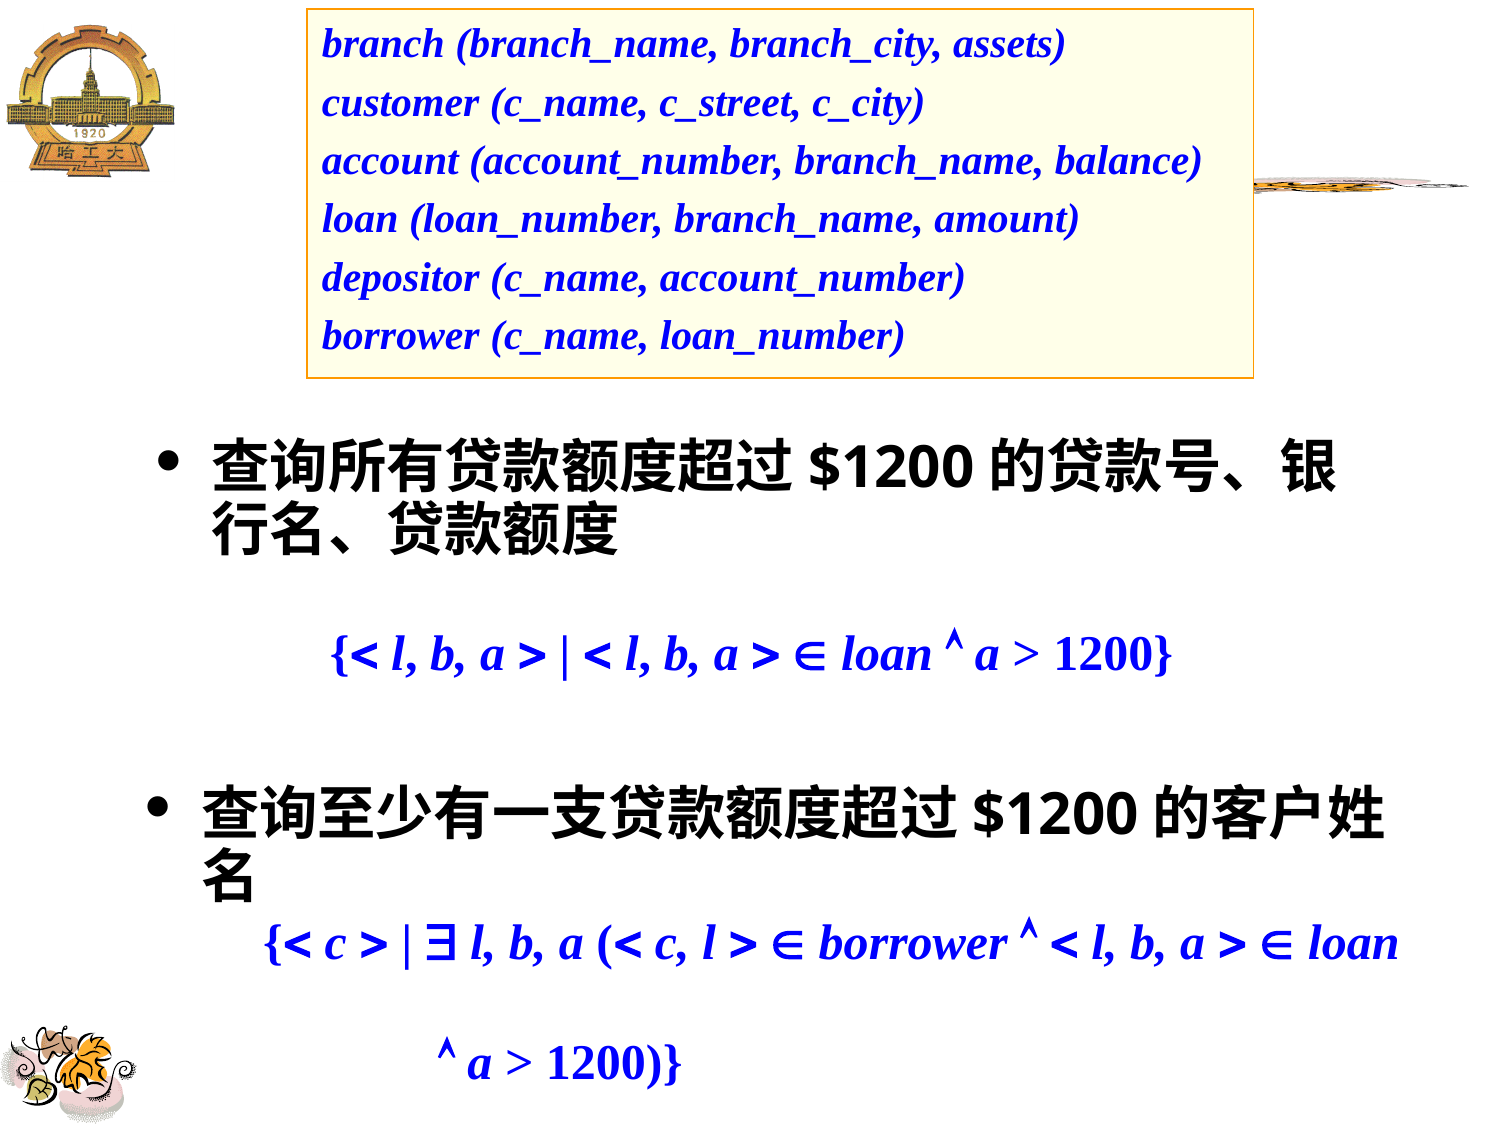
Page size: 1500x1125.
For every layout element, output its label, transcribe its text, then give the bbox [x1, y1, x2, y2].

text_box branch (branch_name, branch_city, assets) customer (c_name, c_street, c_city) account (account_number, branch_name, balance) loan (loan_number, branch_name, amount) depositor (c_name, account_number) borrower (c_name, loan_number) [307, 8, 1254, 378]
text_box 查询至少有一支贷款额度超过$1200的客户姓名 [129, 776, 1456, 918]
picture [0, 24, 175, 182]
text_box { l, b, a  |  l, b, a   loan  a > 1200} [302, 612, 1189, 688]
text_box { c  |  l, b, a ( c, l   borrower   l, b, a   loan  a > 1200)} [210, 918, 1422, 1097]
text_box 查询所有贷款额度超过$1200的贷款号、银行名、贷款额度 [140, 429, 1405, 560]
